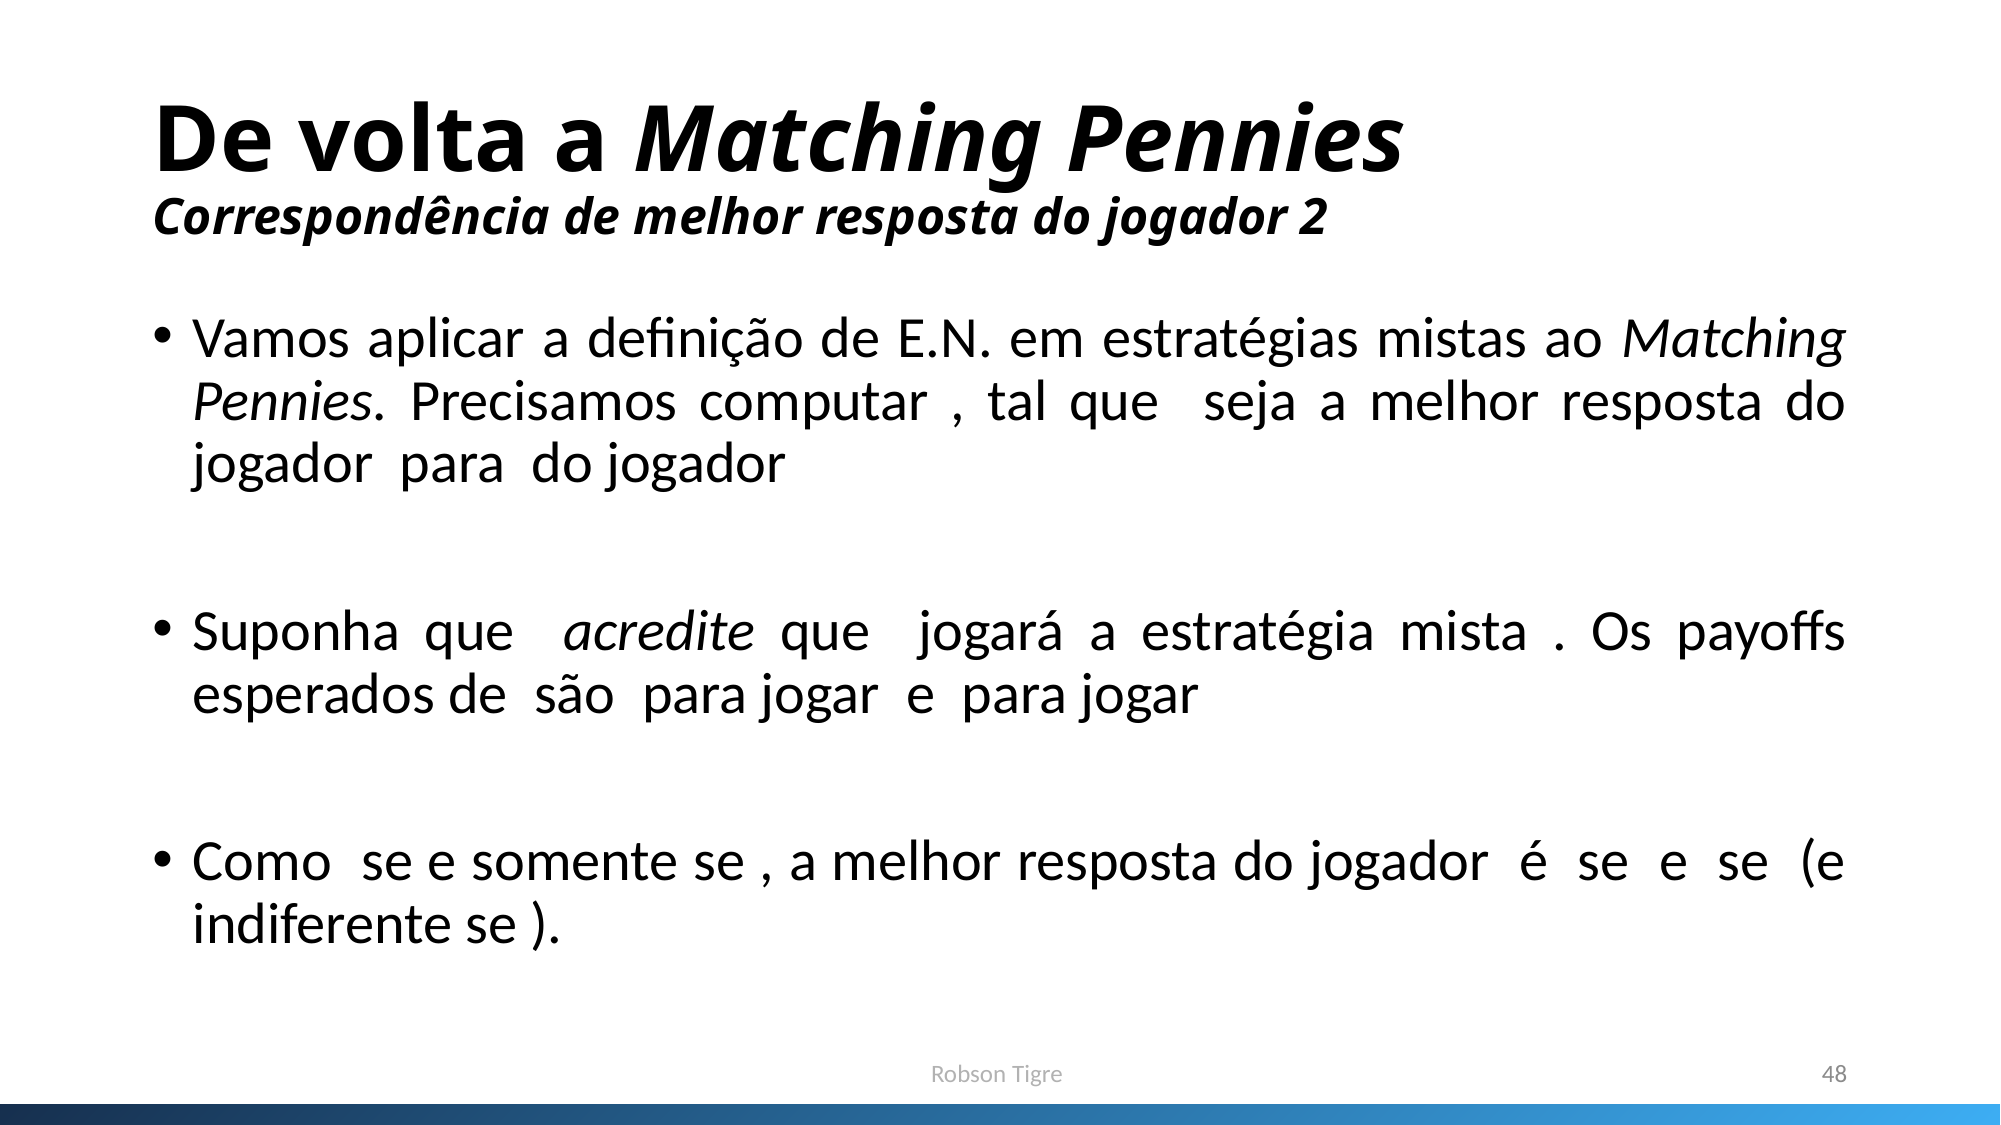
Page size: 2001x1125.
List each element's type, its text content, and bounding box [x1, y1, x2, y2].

footer Robson Tigre [662, 1042, 1338, 1103]
title De volta a Matching Pennies Correspondência de melhor resposta do jogador 2 [137, 59, 1863, 278]
slide_number 48 [1412, 1042, 1863, 1103]
